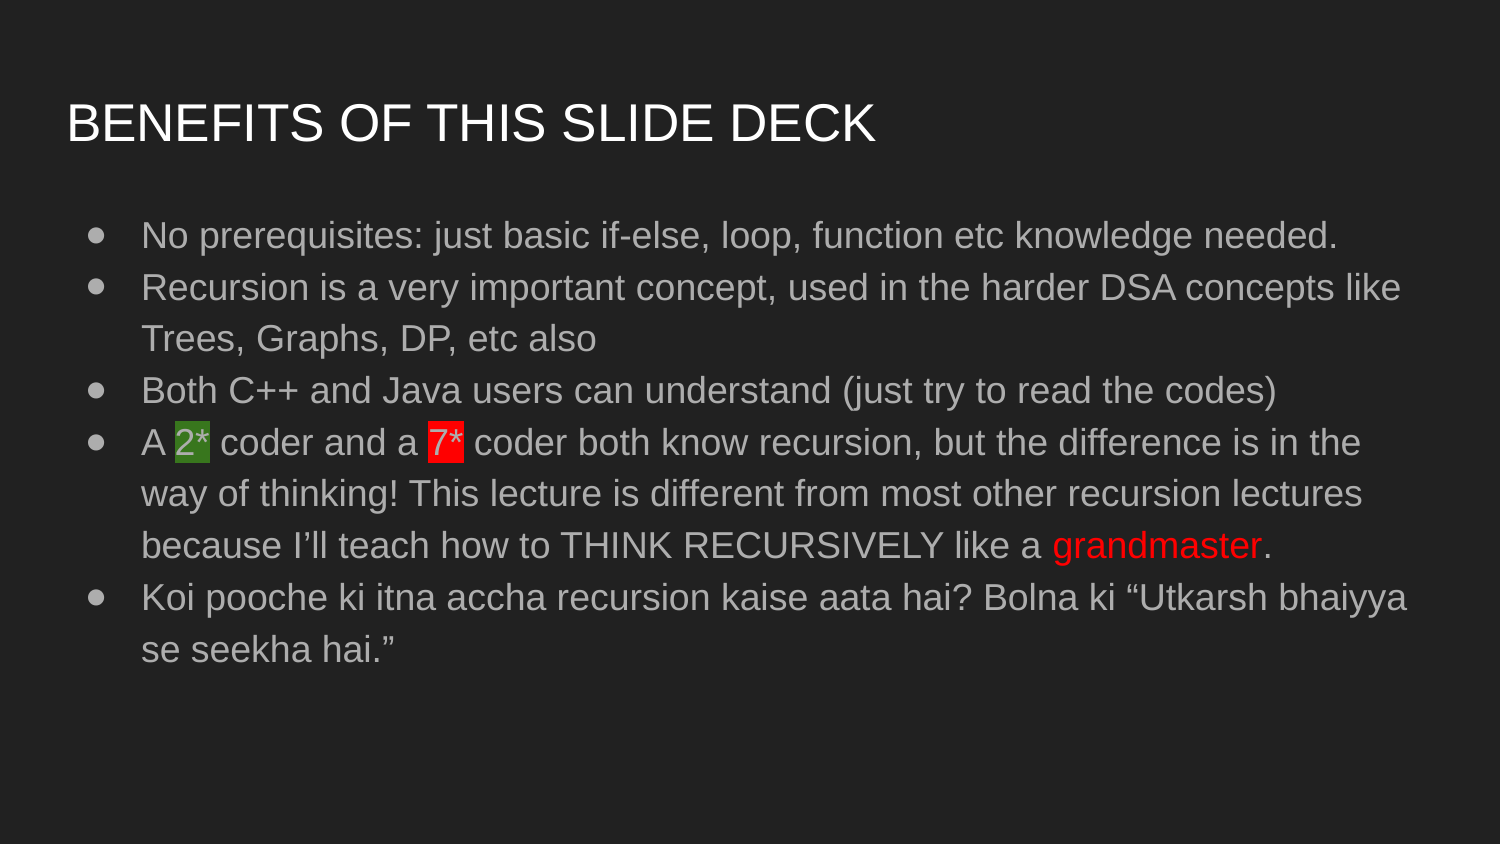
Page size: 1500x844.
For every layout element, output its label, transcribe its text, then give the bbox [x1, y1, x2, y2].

title BENEFITS OF THIS SLIDE DECK [51, 72, 1449, 167]
list No prerequisites: just basic if-else, loop, function etc knowledge needed. Recursion is a very important concept, used in the harder DSA concepts like Trees, Graphs, DP, etc also Both C++ and Java users can understand (just try to read the codes) A 2* coder and a 7* coder both know recursion, but the difference is in the way of thinking! This lecture is different from most other recursion lectures because I’ll teach how to THINK RECURSIVELY like a grandmaster. Koi pooche ki itna accha recursion kaise aata hai? Bolna ki “Utkarsh bhaiyya se seekha hai.” [51, 189, 1449, 750]
